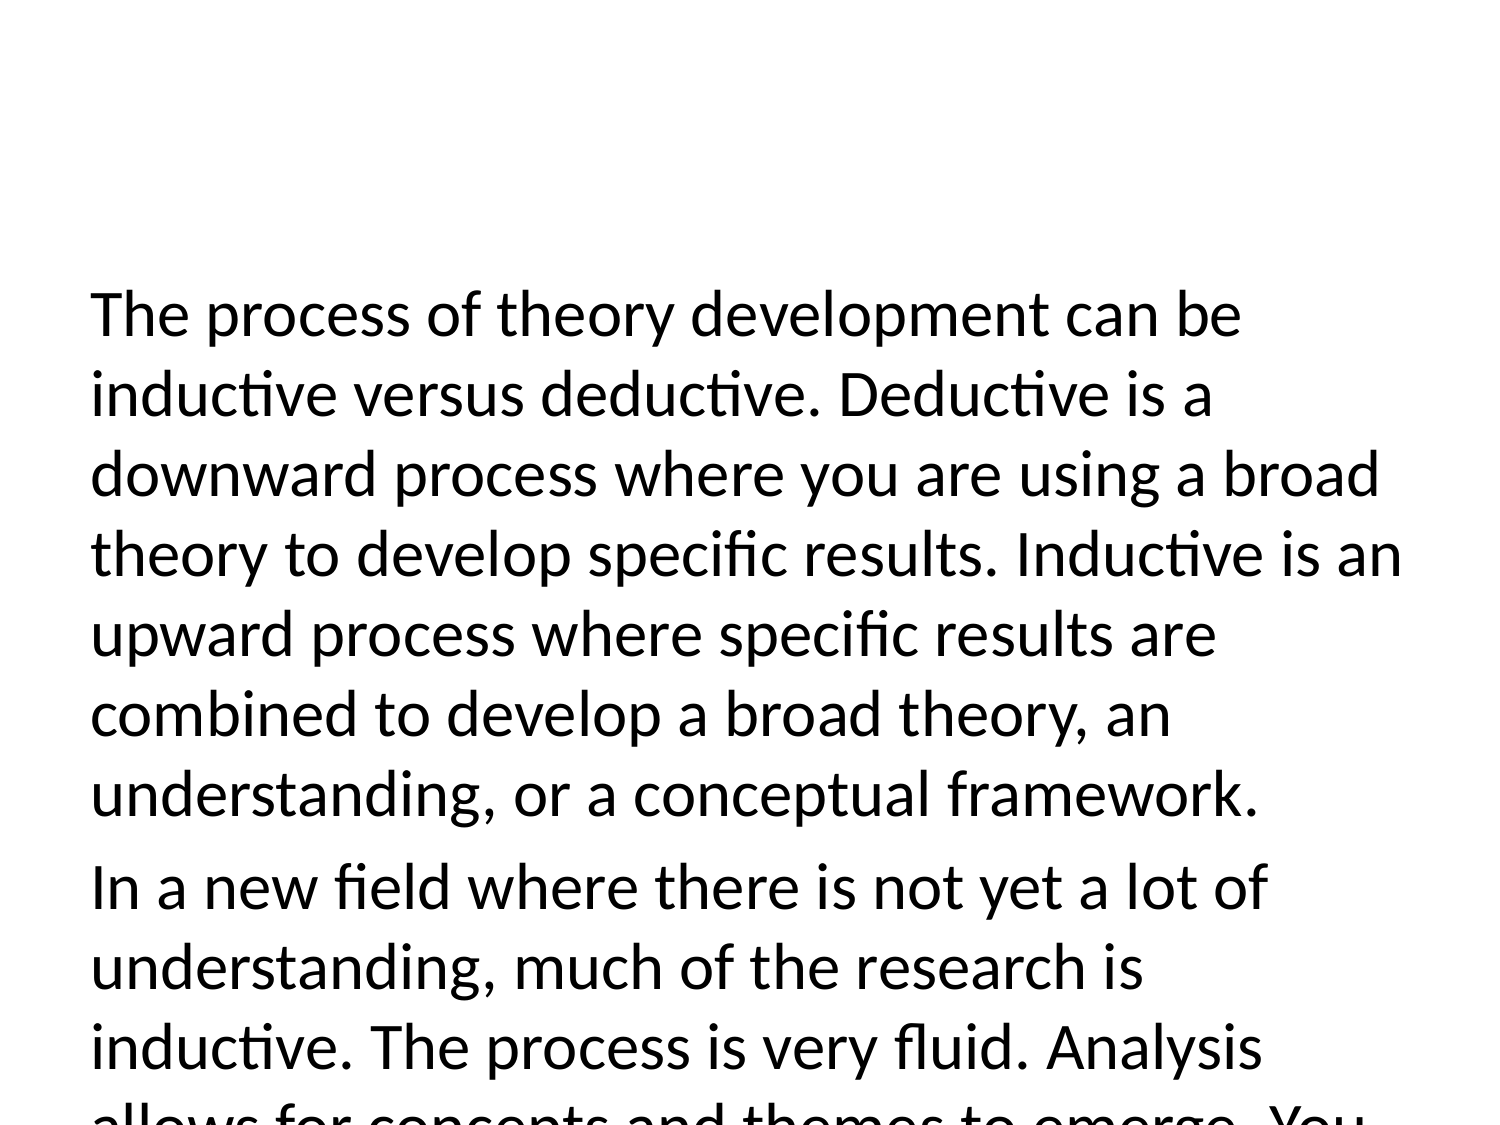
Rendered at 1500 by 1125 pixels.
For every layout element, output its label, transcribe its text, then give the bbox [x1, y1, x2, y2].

list The process of theory development can be inductive versus deductive. Deductive is a downward process where you are using a broad theory to develop specific results. Inductive is an upward process where specific results are combined to develop a broad theory, an understanding, or a conceptual framework. In a new field where there is not yet a lot of understanding, much of the research is inductive. The process is very fluid. Analysis allows for concepts and themes to emerge. You are looking for patterns. A deductive process involves testing an established theory or framework in a specific setting. Test or make predictions of some new aspect of this broad theory. [75, 262, 1425, 1005]
